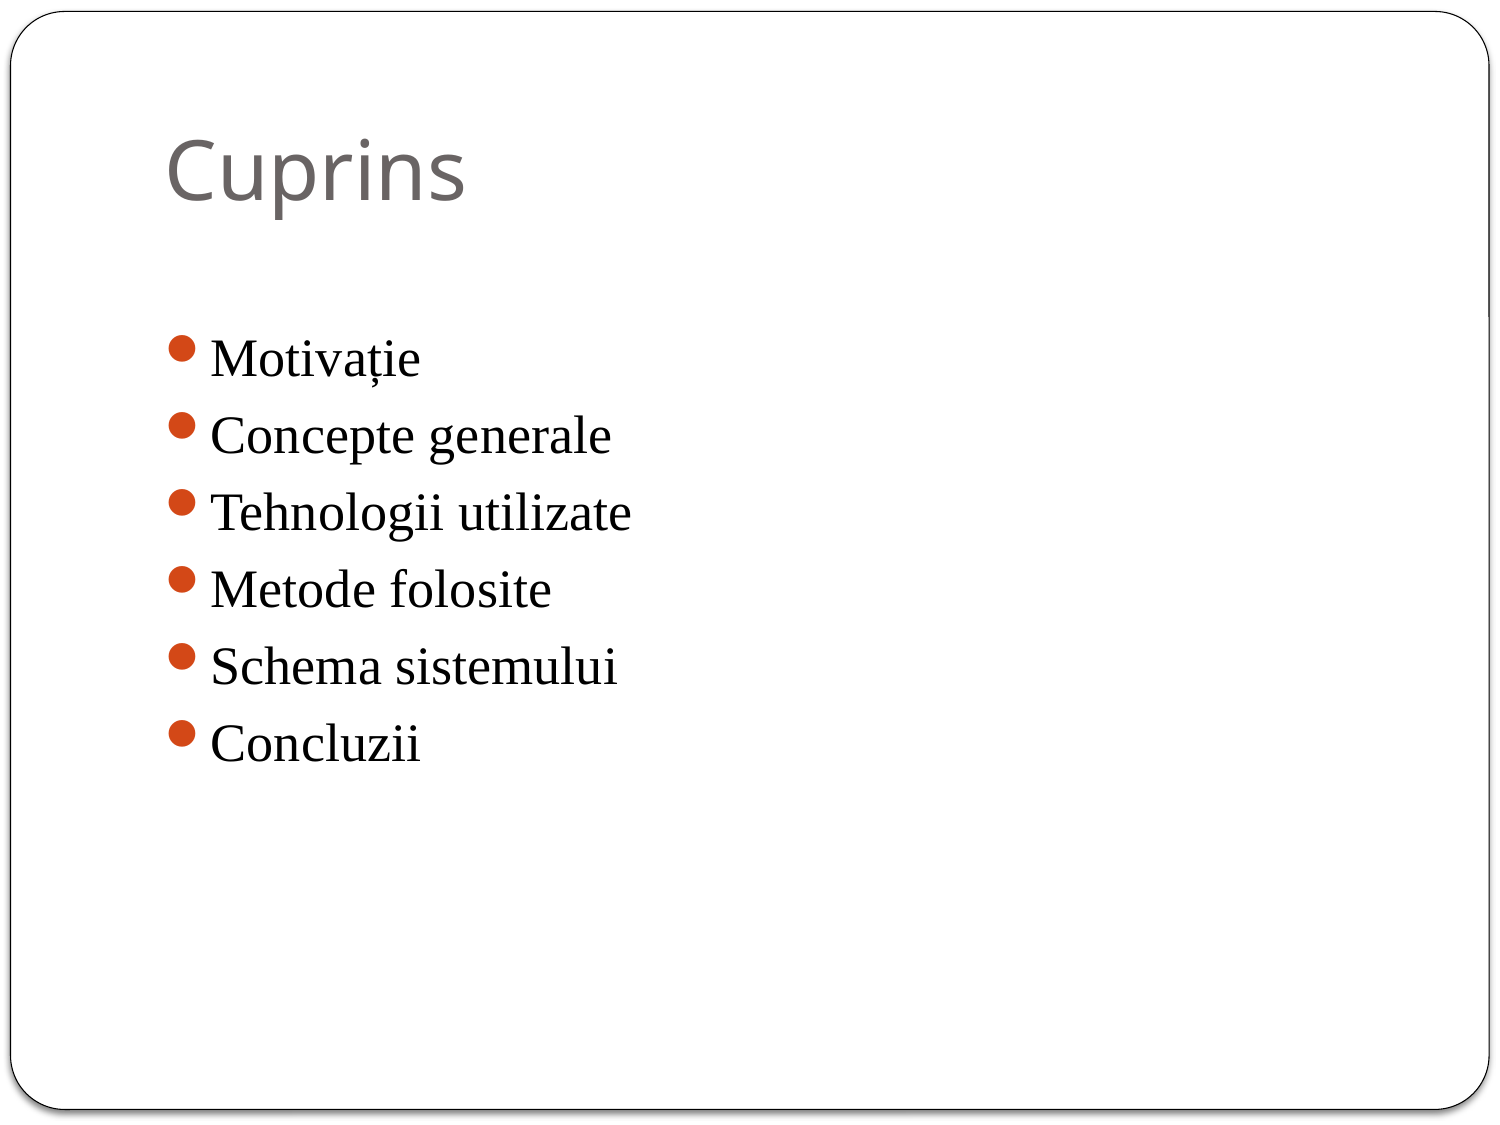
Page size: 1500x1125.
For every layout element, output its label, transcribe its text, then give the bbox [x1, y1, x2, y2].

title Cuprins [150, 45, 1425, 233]
list Motivație Concepte generale Tehnologii utilizate Metode folosite Schema sistemului Concluzii [150, 237, 1425, 988]
